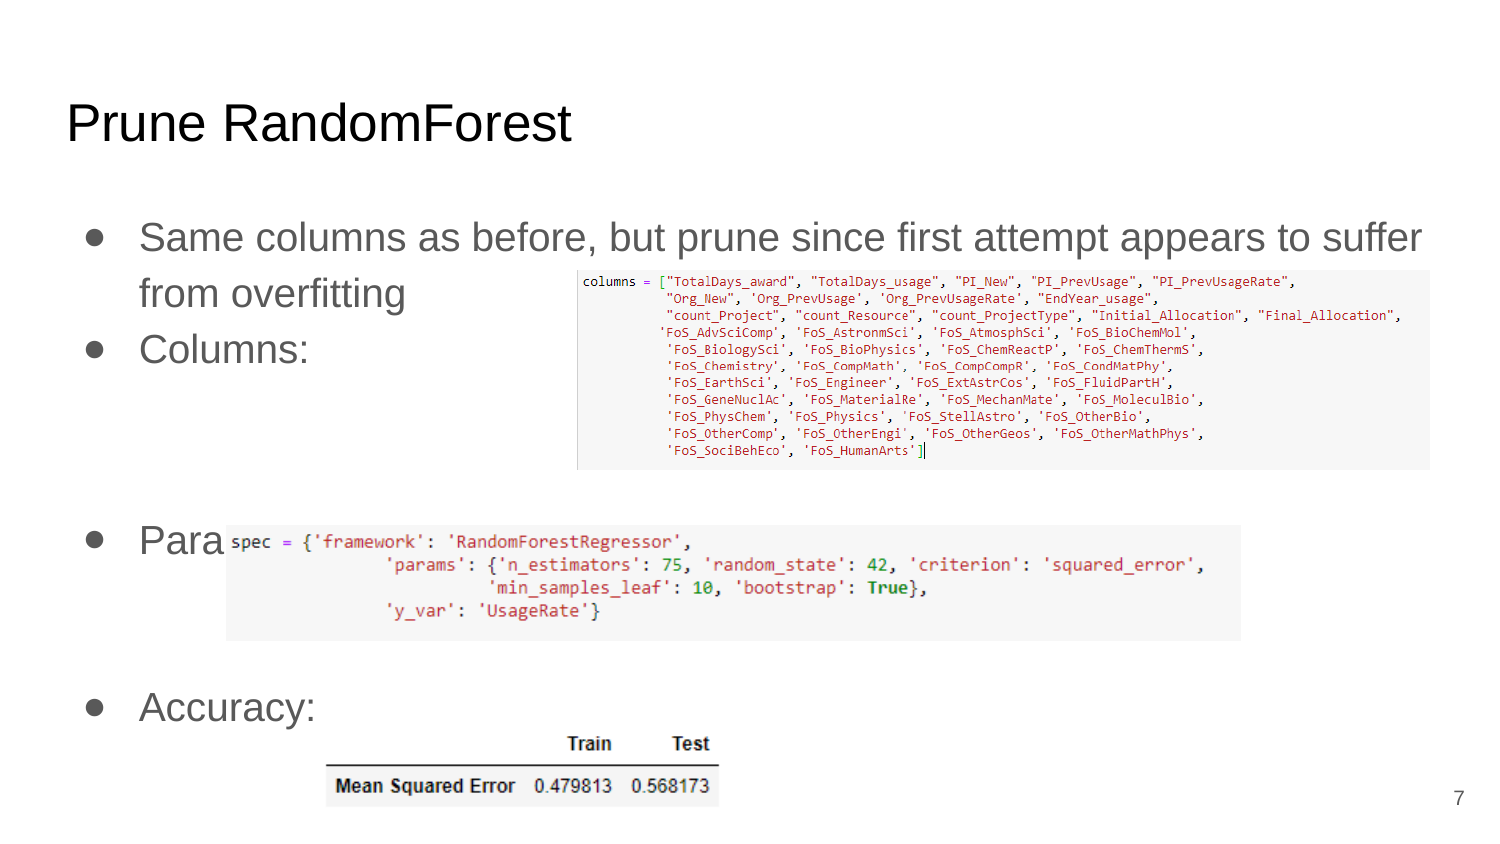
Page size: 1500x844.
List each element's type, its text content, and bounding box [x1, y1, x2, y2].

list Same columns as before, but prune since first attempt appears to suffer from overfitting Columns: Parameters: Accuracy: [51, 189, 1449, 750]
title Prune RandomForest [51, 72, 1449, 167]
slide_number 7 [1389, 764, 1480, 830]
picture [575, 270, 1431, 470]
picture [225, 525, 1242, 641]
picture [317, 699, 727, 819]
